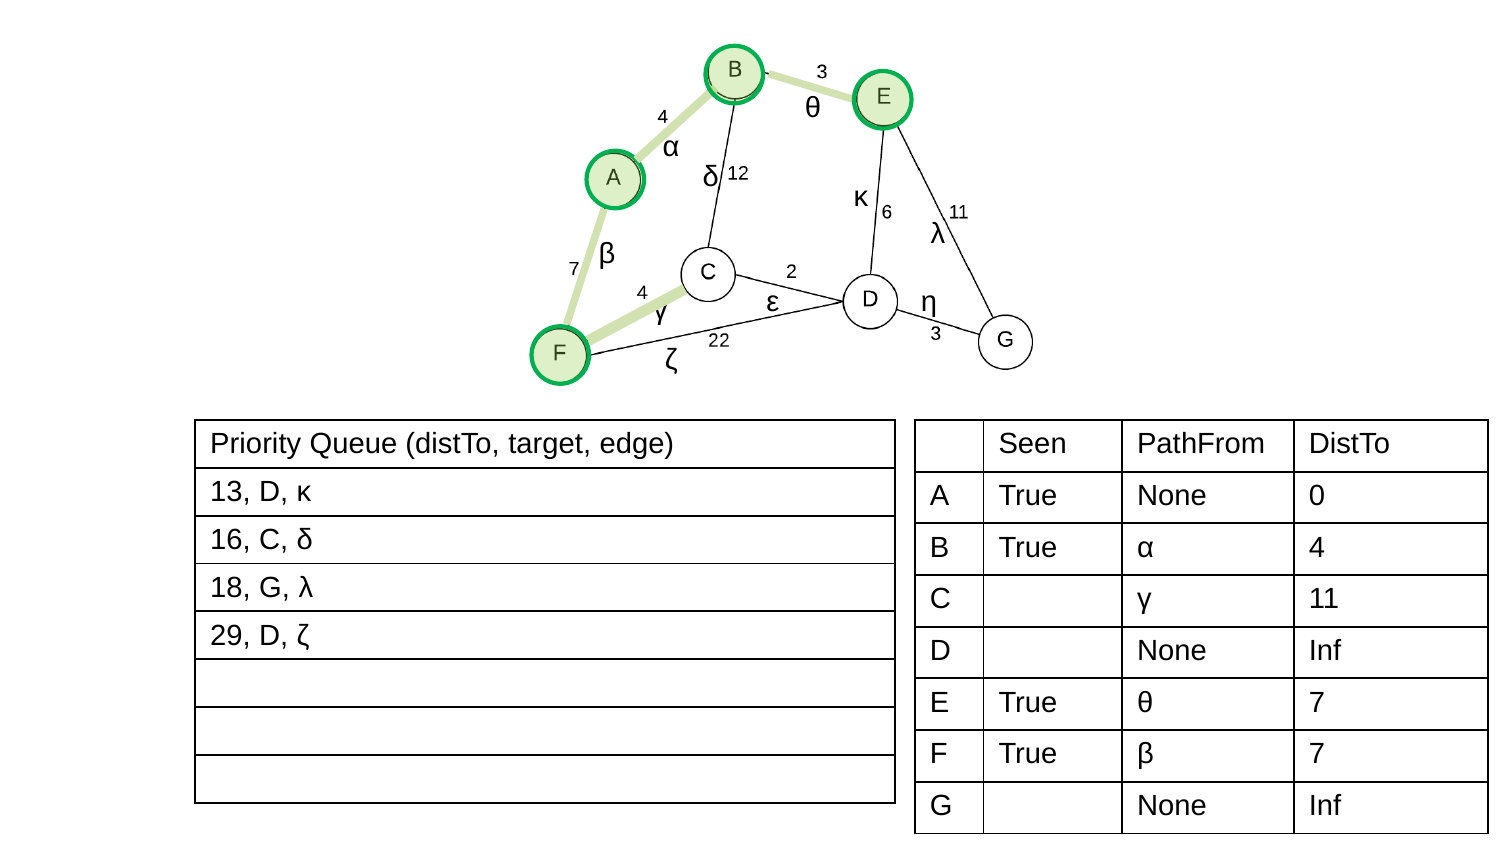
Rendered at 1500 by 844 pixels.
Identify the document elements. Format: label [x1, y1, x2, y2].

table_cell [196, 660, 894, 706]
table_header [1295, 421, 1487, 471]
table_cell [984, 731, 1121, 781]
table_cell [1123, 783, 1293, 833]
table_header [916, 421, 983, 471]
table_cell [916, 731, 983, 781]
table_cell [1123, 473, 1293, 522]
table_cell [916, 679, 983, 729]
table_cell [1123, 731, 1293, 781]
table_cell [984, 783, 1121, 833]
table_cell [196, 469, 894, 515]
table_cell [196, 756, 894, 802]
table_cell [196, 612, 894, 658]
table_cell [984, 628, 1121, 677]
table_cell [916, 783, 983, 833]
table_cell [1295, 731, 1487, 781]
table_cell [196, 564, 894, 610]
table_cell [1123, 628, 1293, 677]
table_cell [1295, 473, 1487, 522]
table_cell [984, 473, 1121, 522]
table_cell [984, 679, 1121, 729]
table_cell [1295, 524, 1487, 574]
table_cell [916, 628, 983, 677]
table_cell [1295, 628, 1487, 677]
table_cell [984, 524, 1121, 574]
table_cell [1123, 524, 1293, 574]
table_cell [916, 576, 983, 626]
table_cell [916, 524, 983, 574]
table_cell [1123, 679, 1293, 729]
table_cell [916, 473, 983, 522]
table_cell [1123, 576, 1293, 626]
table_header [984, 421, 1121, 471]
table_cell [1295, 679, 1487, 729]
table_header [196, 421, 894, 467]
picture [512, 23, 1052, 393]
table_header [1123, 421, 1293, 471]
table_cell [984, 576, 1121, 626]
table_cell [1295, 783, 1487, 833]
table_cell [1295, 576, 1487, 626]
table_cell [196, 517, 894, 563]
table_cell [196, 708, 894, 754]
